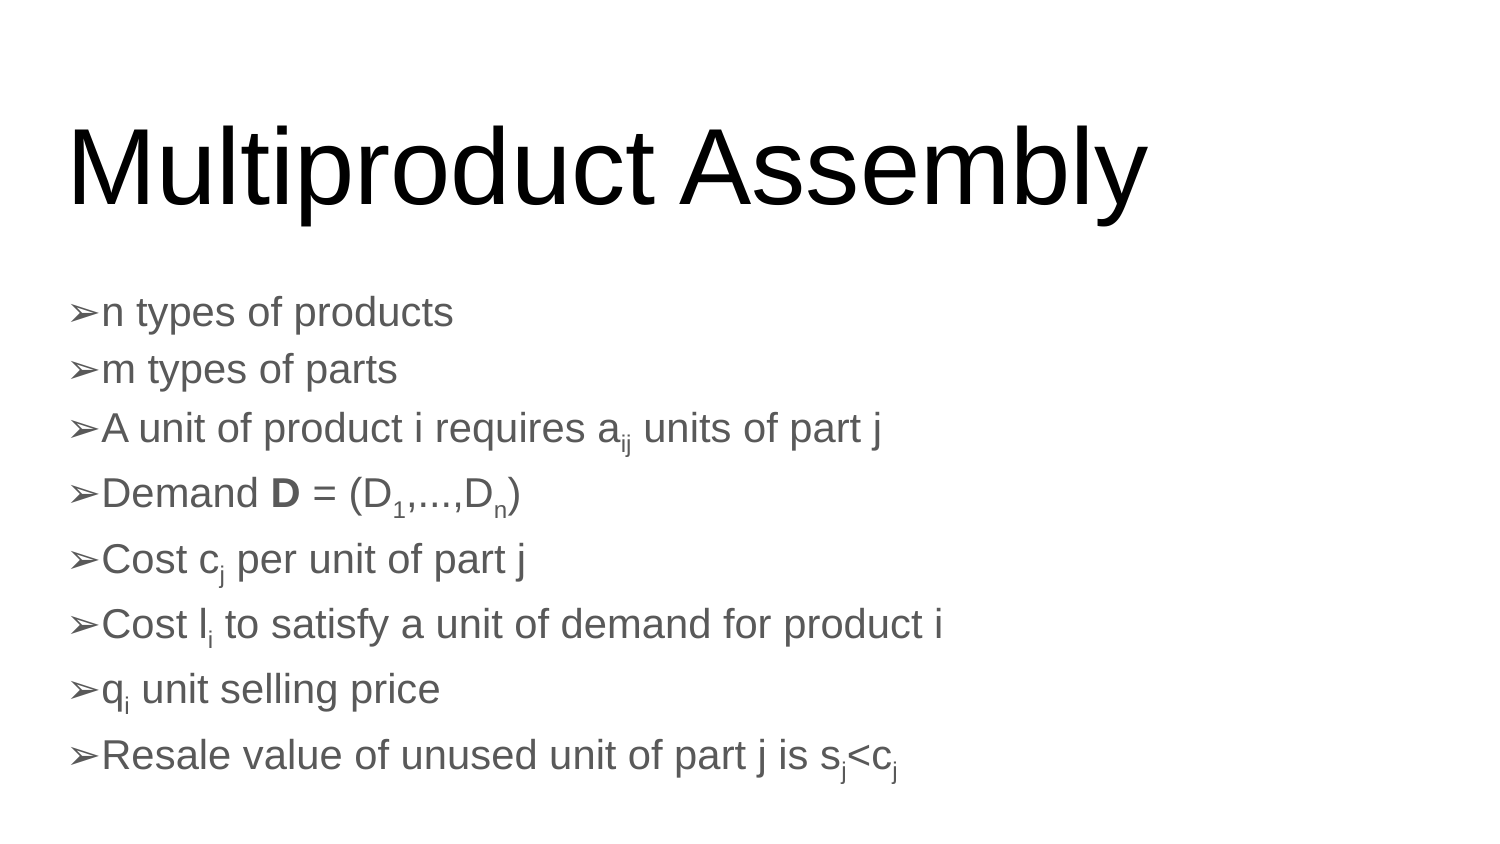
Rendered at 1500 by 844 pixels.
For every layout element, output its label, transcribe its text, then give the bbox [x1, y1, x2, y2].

subtitle ➢n types of products ➢m types of parts ➢A unit of product i requires aij units of part j ➢Demand D = (D1,...,Dn) ➢Cost cj per unit of part j ➢Cost li to satisfy a unit of demand for product i ➢qi unit selling price ➢Resale value of unused unit of part j is sj<cj [51, 262, 1449, 832]
title Multiproduct Assembly [51, 54, 1449, 242]
